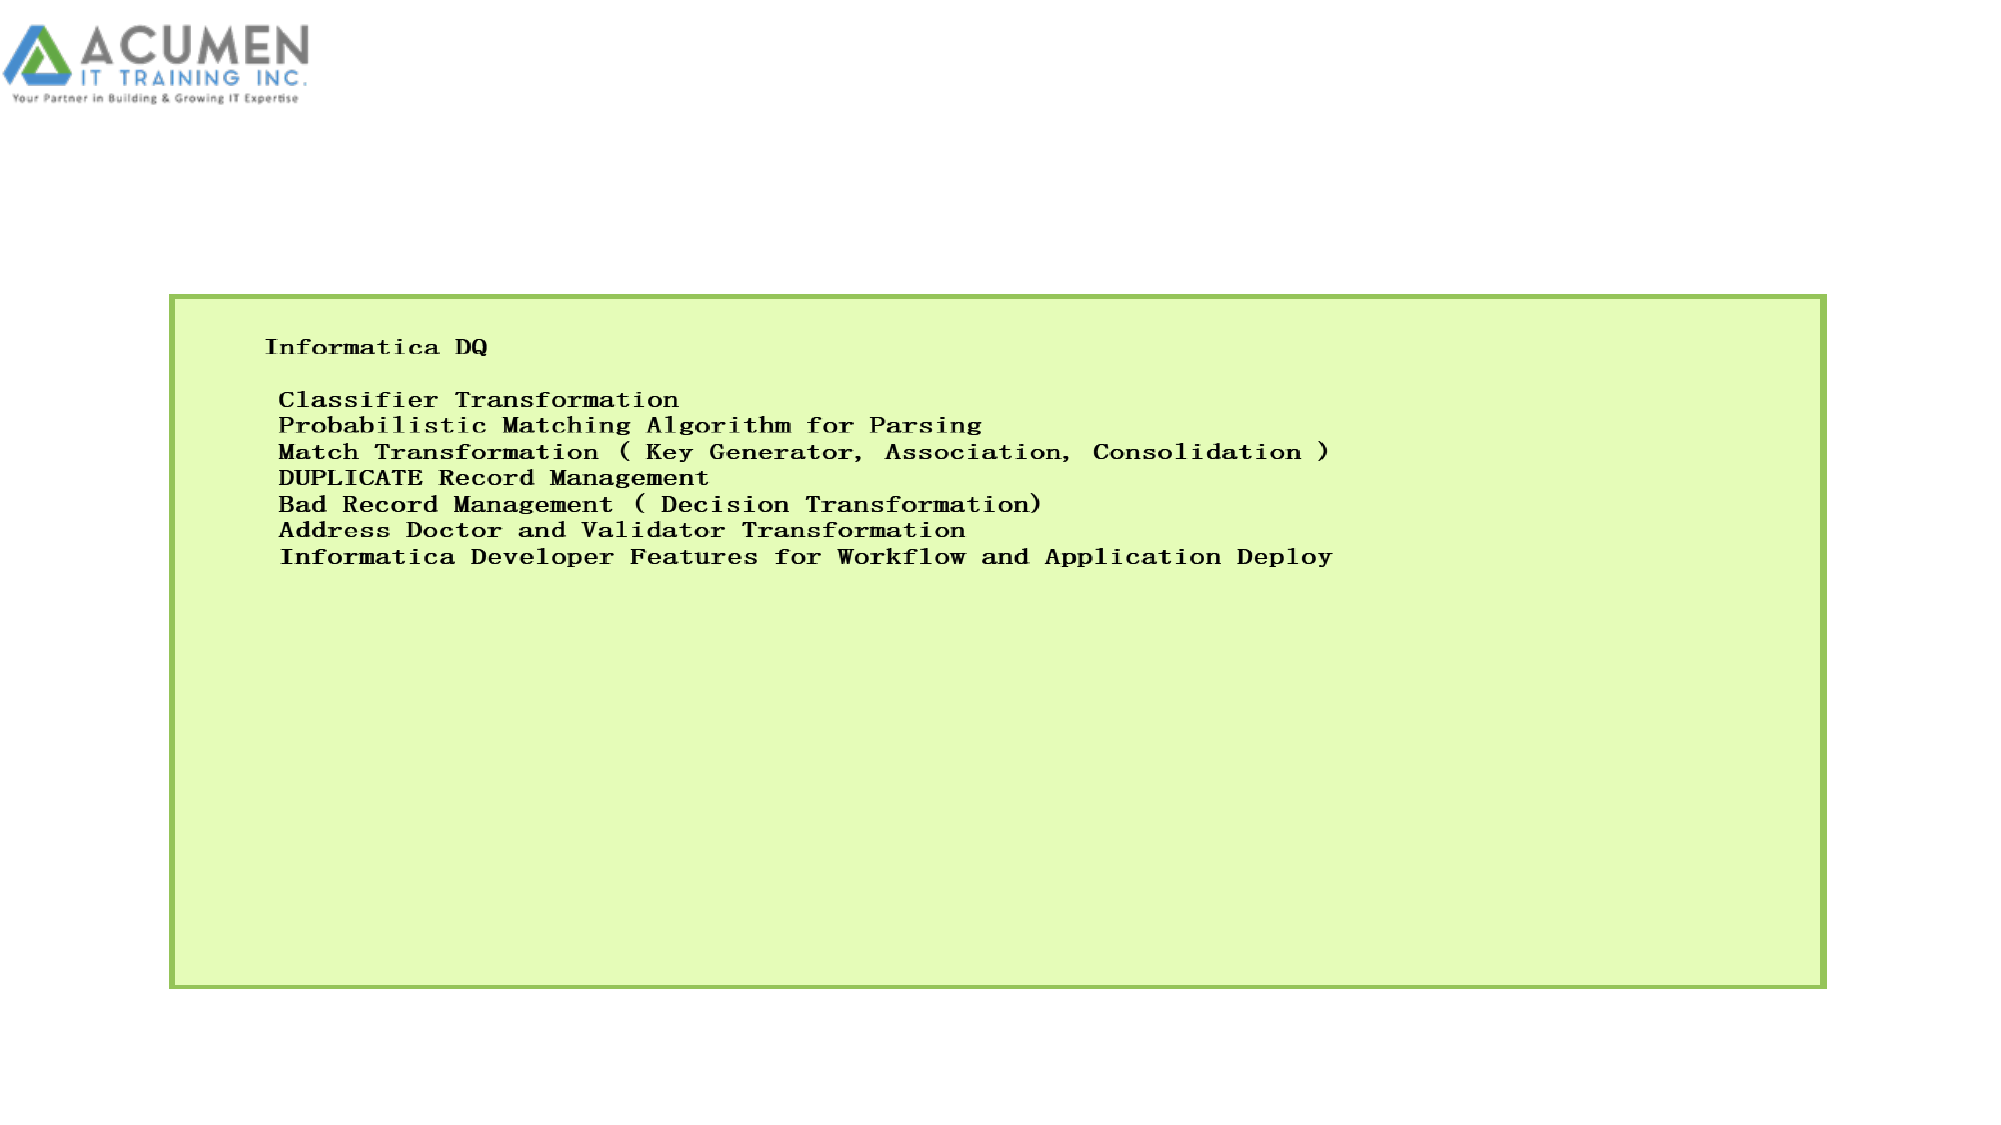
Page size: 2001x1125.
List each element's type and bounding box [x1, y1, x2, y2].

picture [0, 23, 313, 108]
picture [169, 294, 1827, 989]
